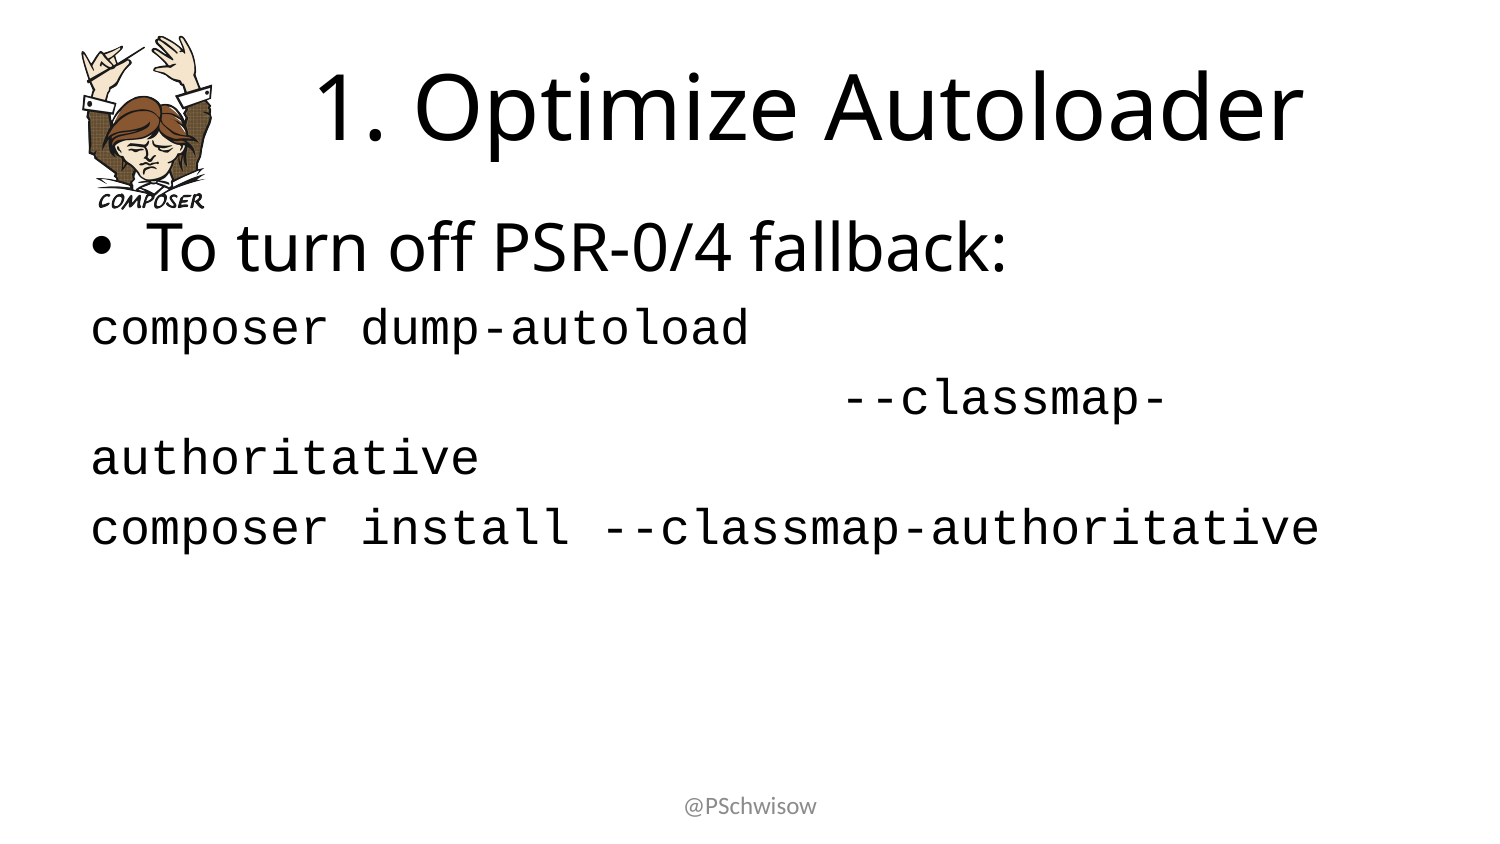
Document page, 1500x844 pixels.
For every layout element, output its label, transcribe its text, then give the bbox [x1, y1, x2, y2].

title 1. Optimize Autoloader [221, 33, 1425, 175]
footer @PSchwisow [512, 782, 988, 827]
list To turn off PSR-0/4 fallback: composer dump-autoload --classmap-authoritative composer install --classmap-authoritative [75, 196, 1425, 754]
picture [74, 33, 221, 212]
